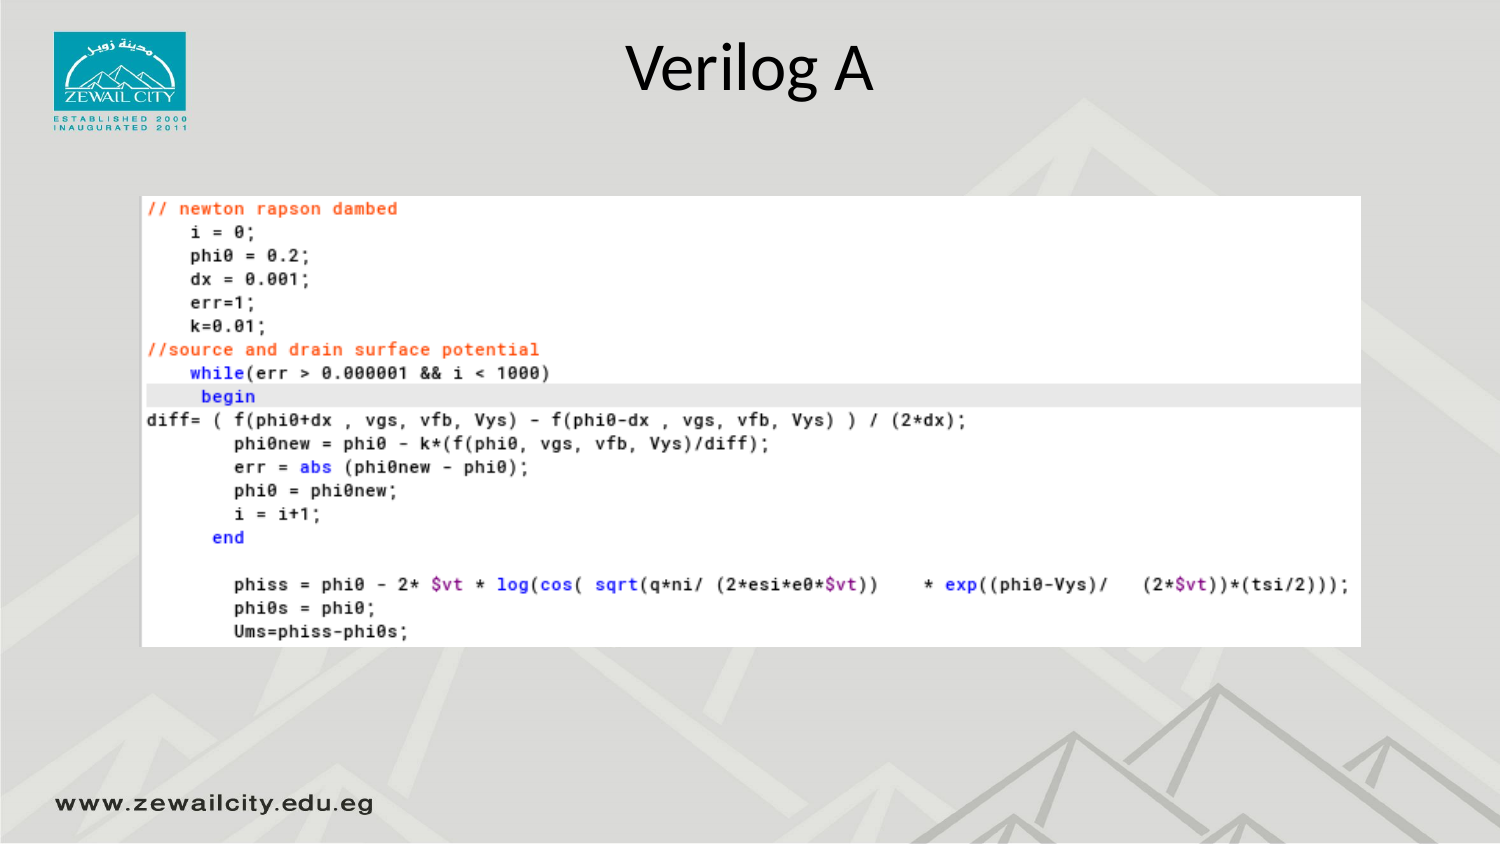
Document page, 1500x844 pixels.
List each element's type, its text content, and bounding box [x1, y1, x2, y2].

title Verilog A [75, 33, 1425, 175]
picture [0, 0, 1500, 844]
